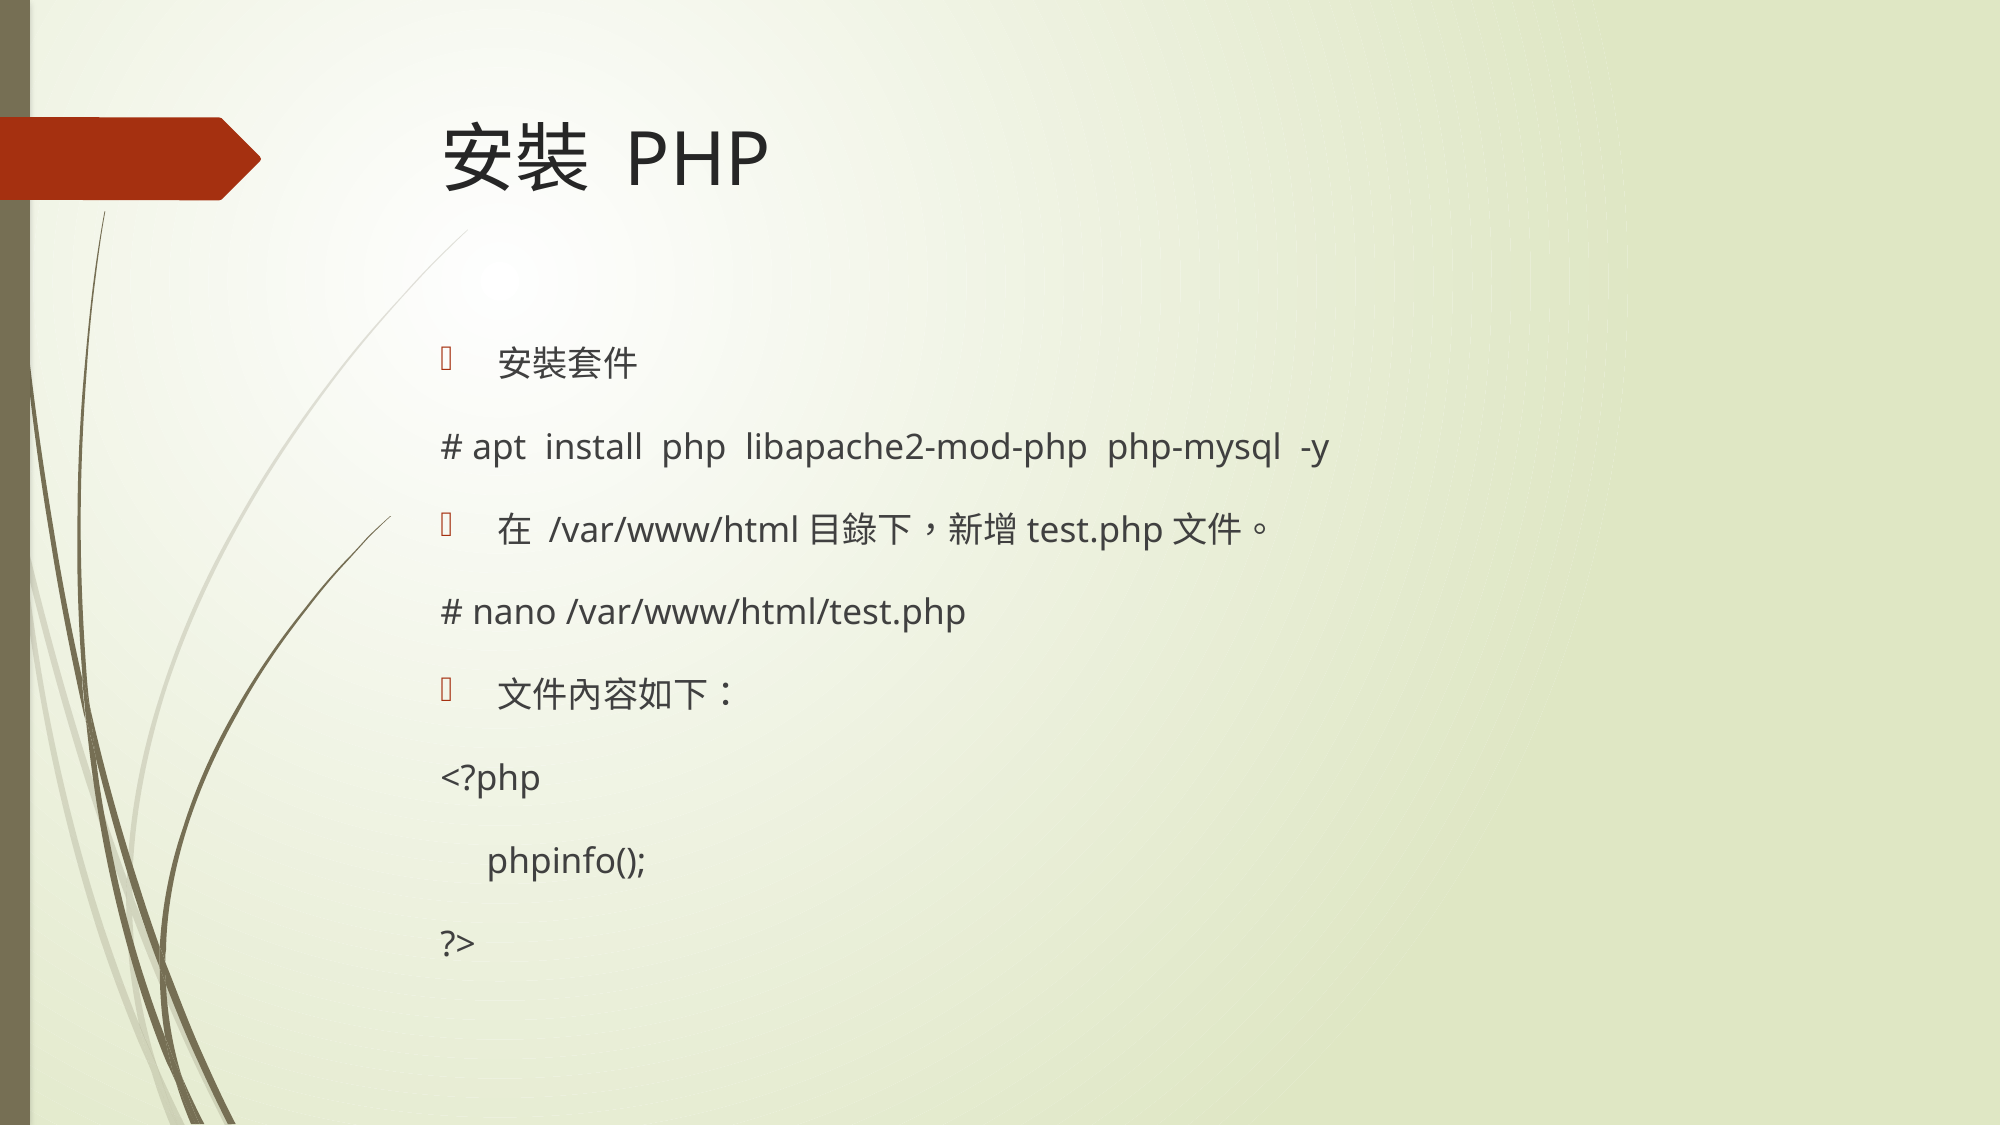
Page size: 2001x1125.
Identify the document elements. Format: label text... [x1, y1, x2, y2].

title 安裝 PHP [425, 102, 1888, 312]
list 安裝套件 # apt install php libapache2-mod-php php-mysql -y 在 /var/www/html目錄下，新增test.php文件。 # nano /var/www/html/test.php 文件內容如下： <?php phpinfo(); ?> [425, 312, 1888, 976]
